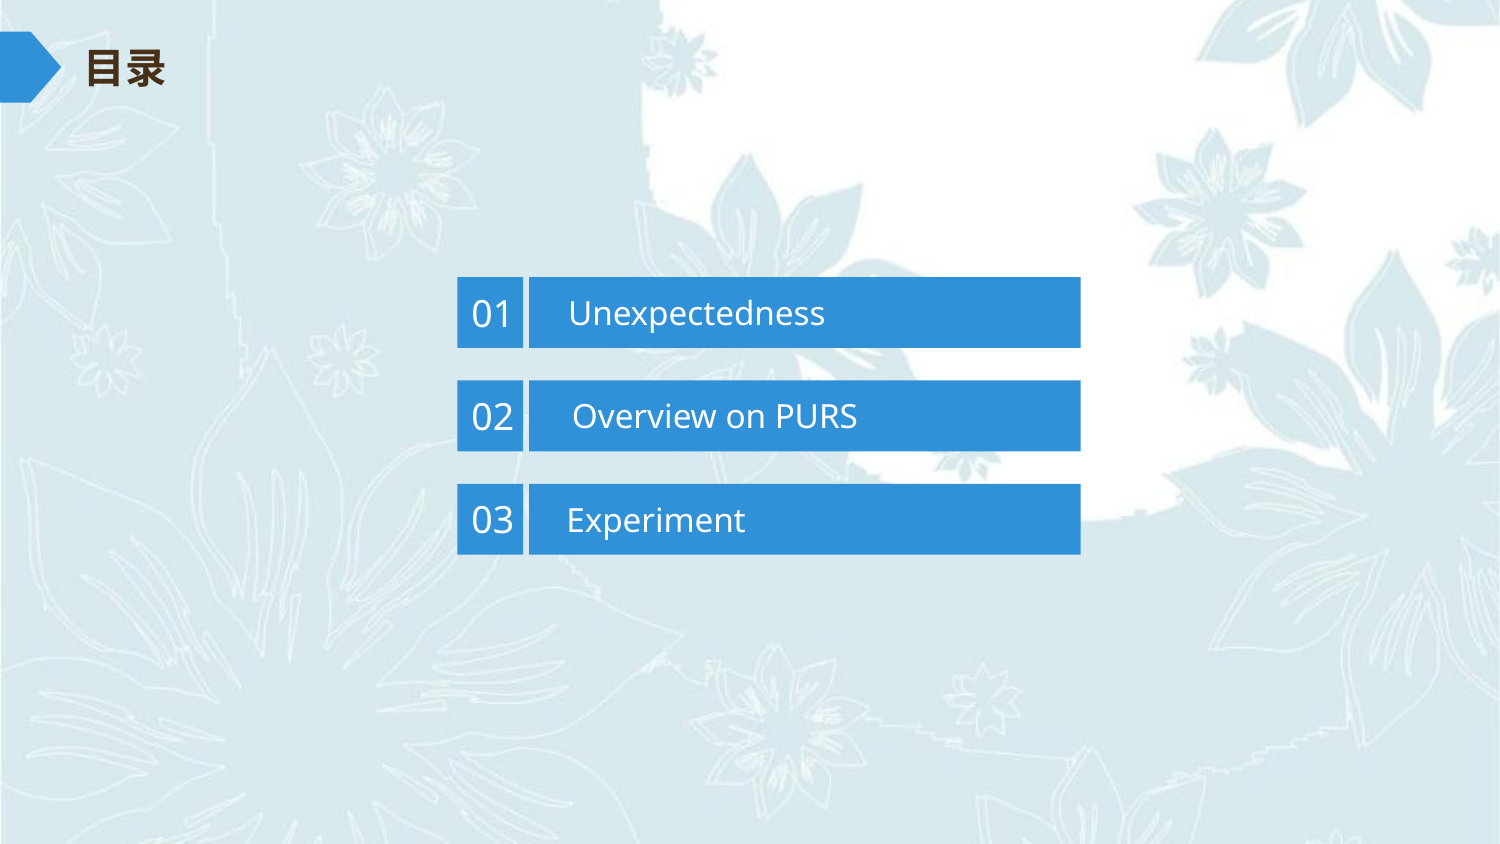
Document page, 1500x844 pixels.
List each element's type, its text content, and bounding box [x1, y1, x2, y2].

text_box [528, 483, 1081, 555]
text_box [528, 276, 1081, 349]
text_box [455, 275, 525, 350]
picture [0, 0, 1500, 844]
text_box [455, 378, 525, 453]
text_box 01 [456, 282, 523, 342]
text_box 02 [456, 385, 523, 446]
text_box [455, 482, 525, 557]
text_box [0, 29, 63, 105]
text_box 目录 [69, 34, 183, 100]
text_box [528, 380, 1081, 452]
text_box 03 [456, 488, 523, 549]
